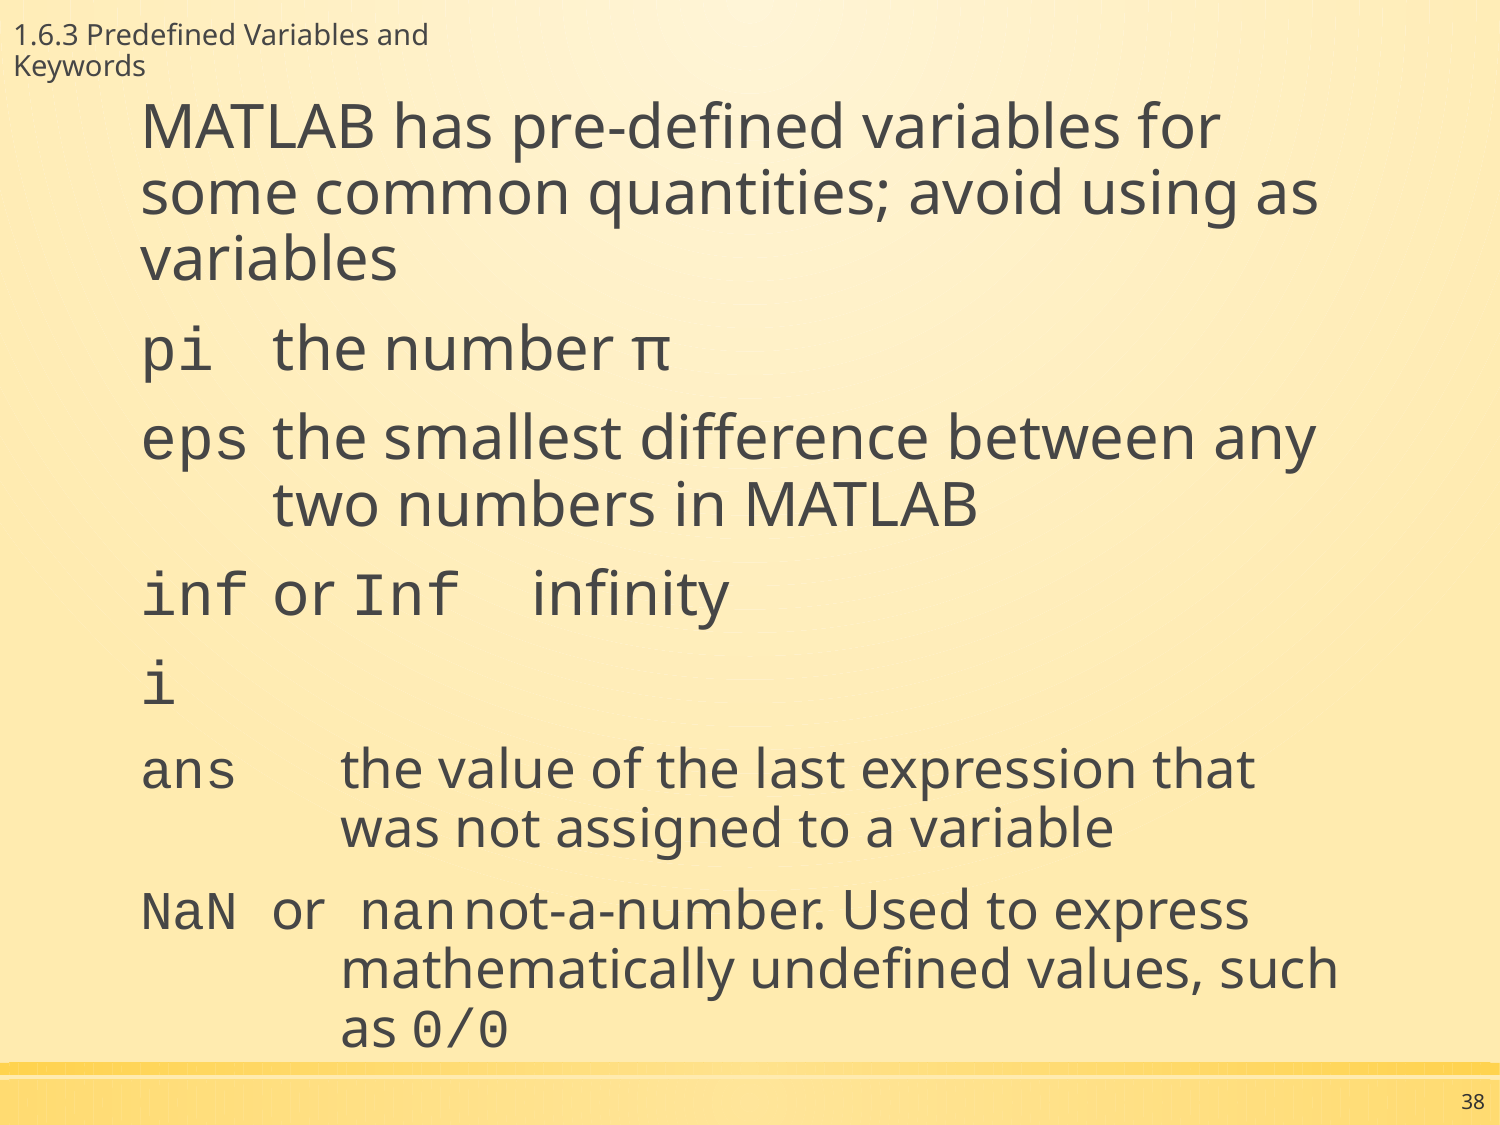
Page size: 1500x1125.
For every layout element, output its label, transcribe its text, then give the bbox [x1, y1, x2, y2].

list 1.6.3 Predefined Variables and Keywords [12, 12, 551, 60]
slide_number 38 [1421, 1083, 1500, 1122]
